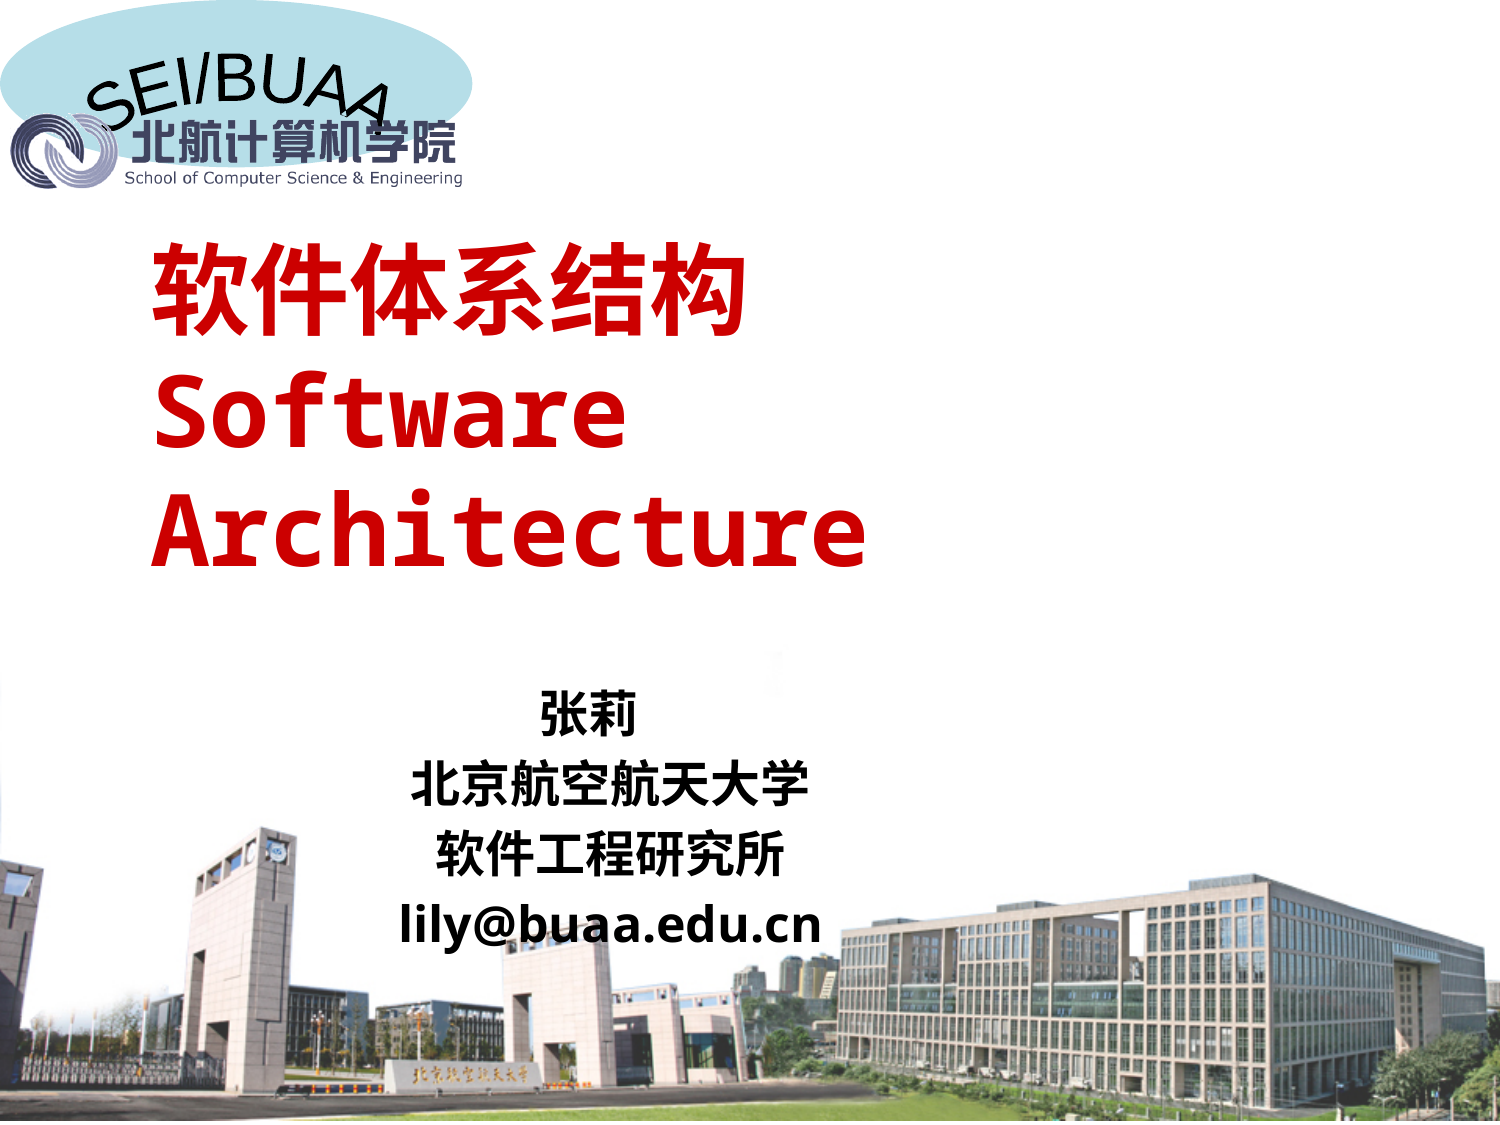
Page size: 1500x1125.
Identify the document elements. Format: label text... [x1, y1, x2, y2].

picture [0, 267, 1500, 1121]
picture [10, 113, 463, 189]
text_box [0, 0, 473, 201]
title 软件体系结构 Software Architecture [134, 240, 1232, 265]
